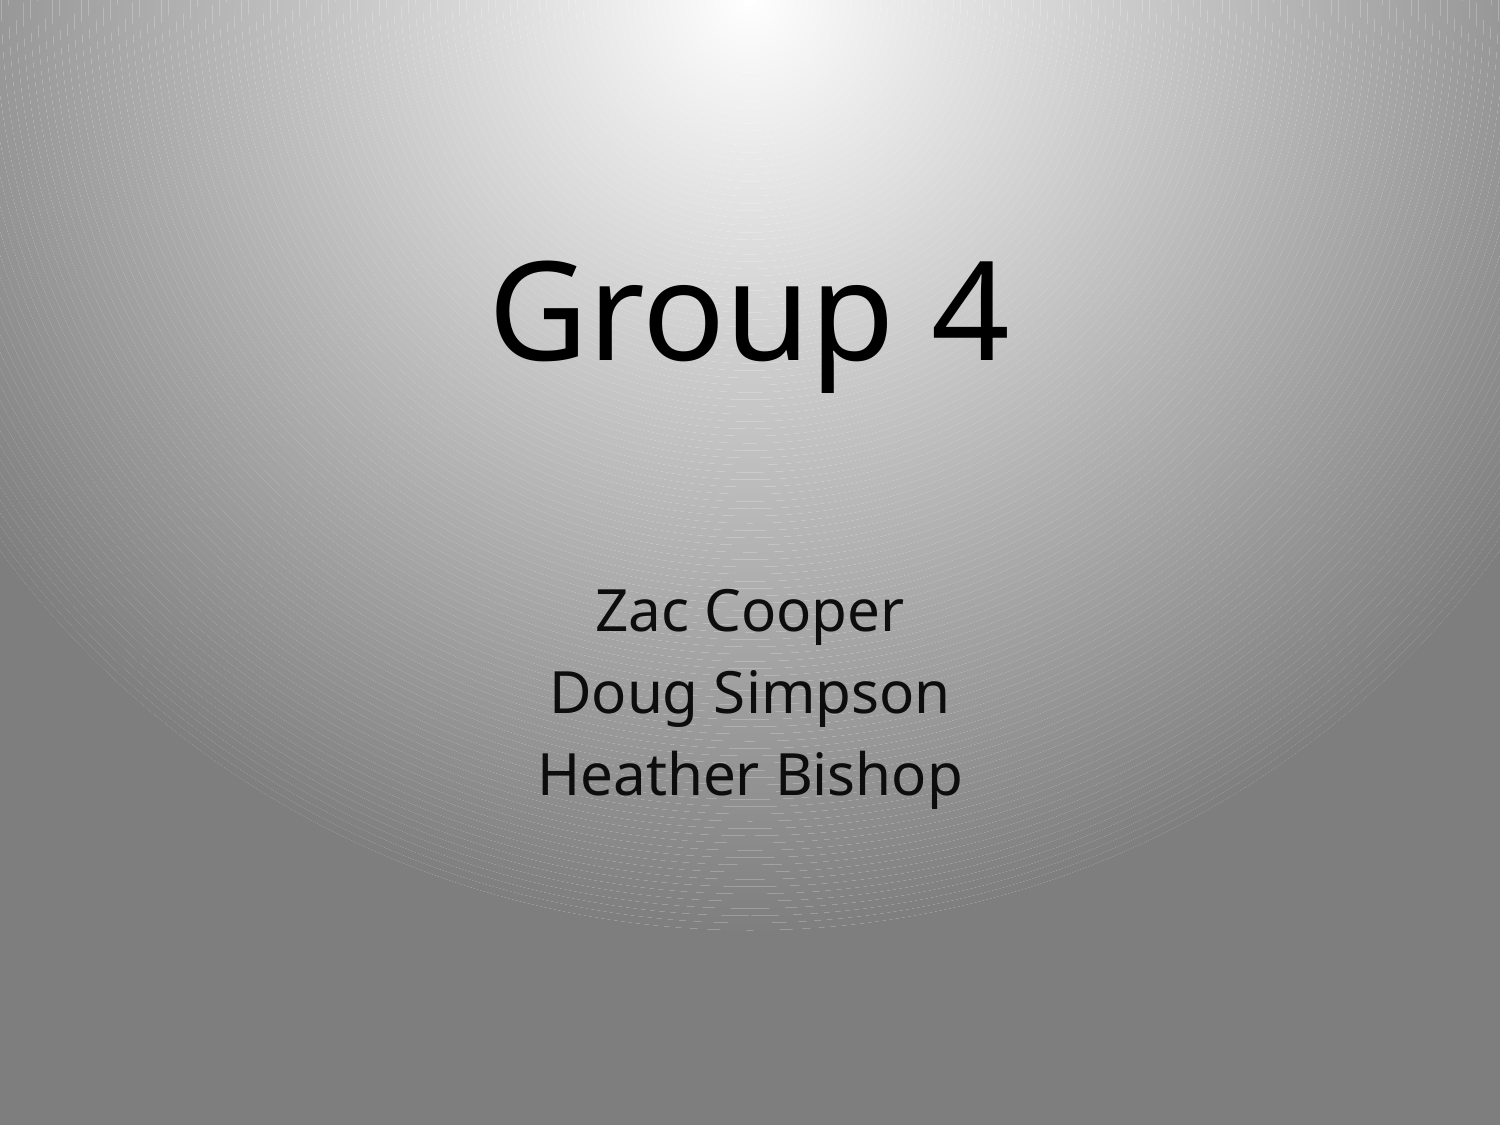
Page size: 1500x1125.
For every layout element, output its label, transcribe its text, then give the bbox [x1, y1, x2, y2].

title Group 4 [112, 184, 1388, 426]
subtitle Zac Cooper Doug Simpson Heather Bishop [0, 444, 1500, 932]
